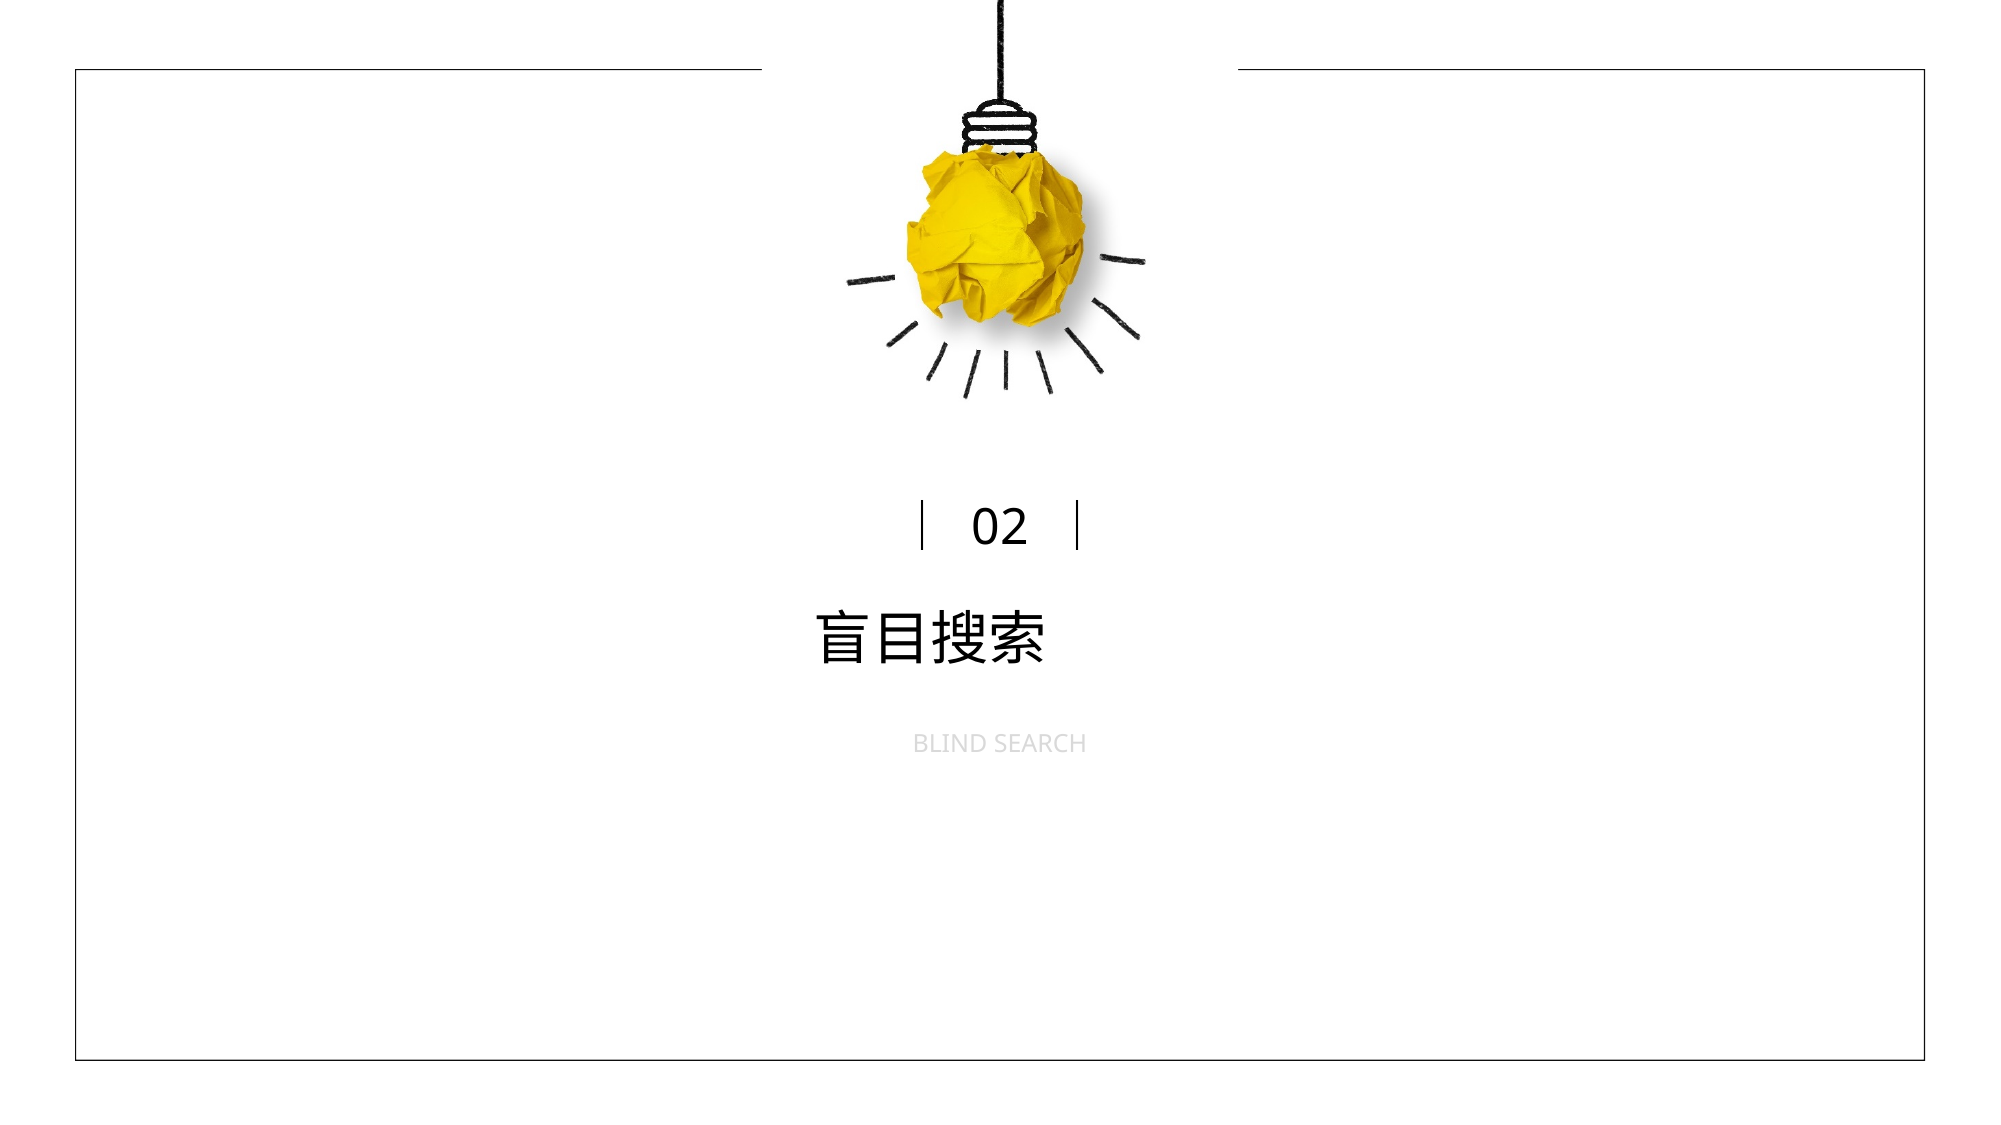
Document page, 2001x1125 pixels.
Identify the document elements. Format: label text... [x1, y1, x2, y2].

text_box [74, 68, 1926, 1062]
text_box BLIND SEARCH [412, 711, 1588, 765]
text_box 02 [963, 500, 1038, 562]
text_box 盲目搜索 [799, 593, 1198, 679]
picture [761, 0, 1239, 500]
text_box ｜ [882, 500, 963, 562]
text_box ｜ [1038, 500, 1118, 562]
